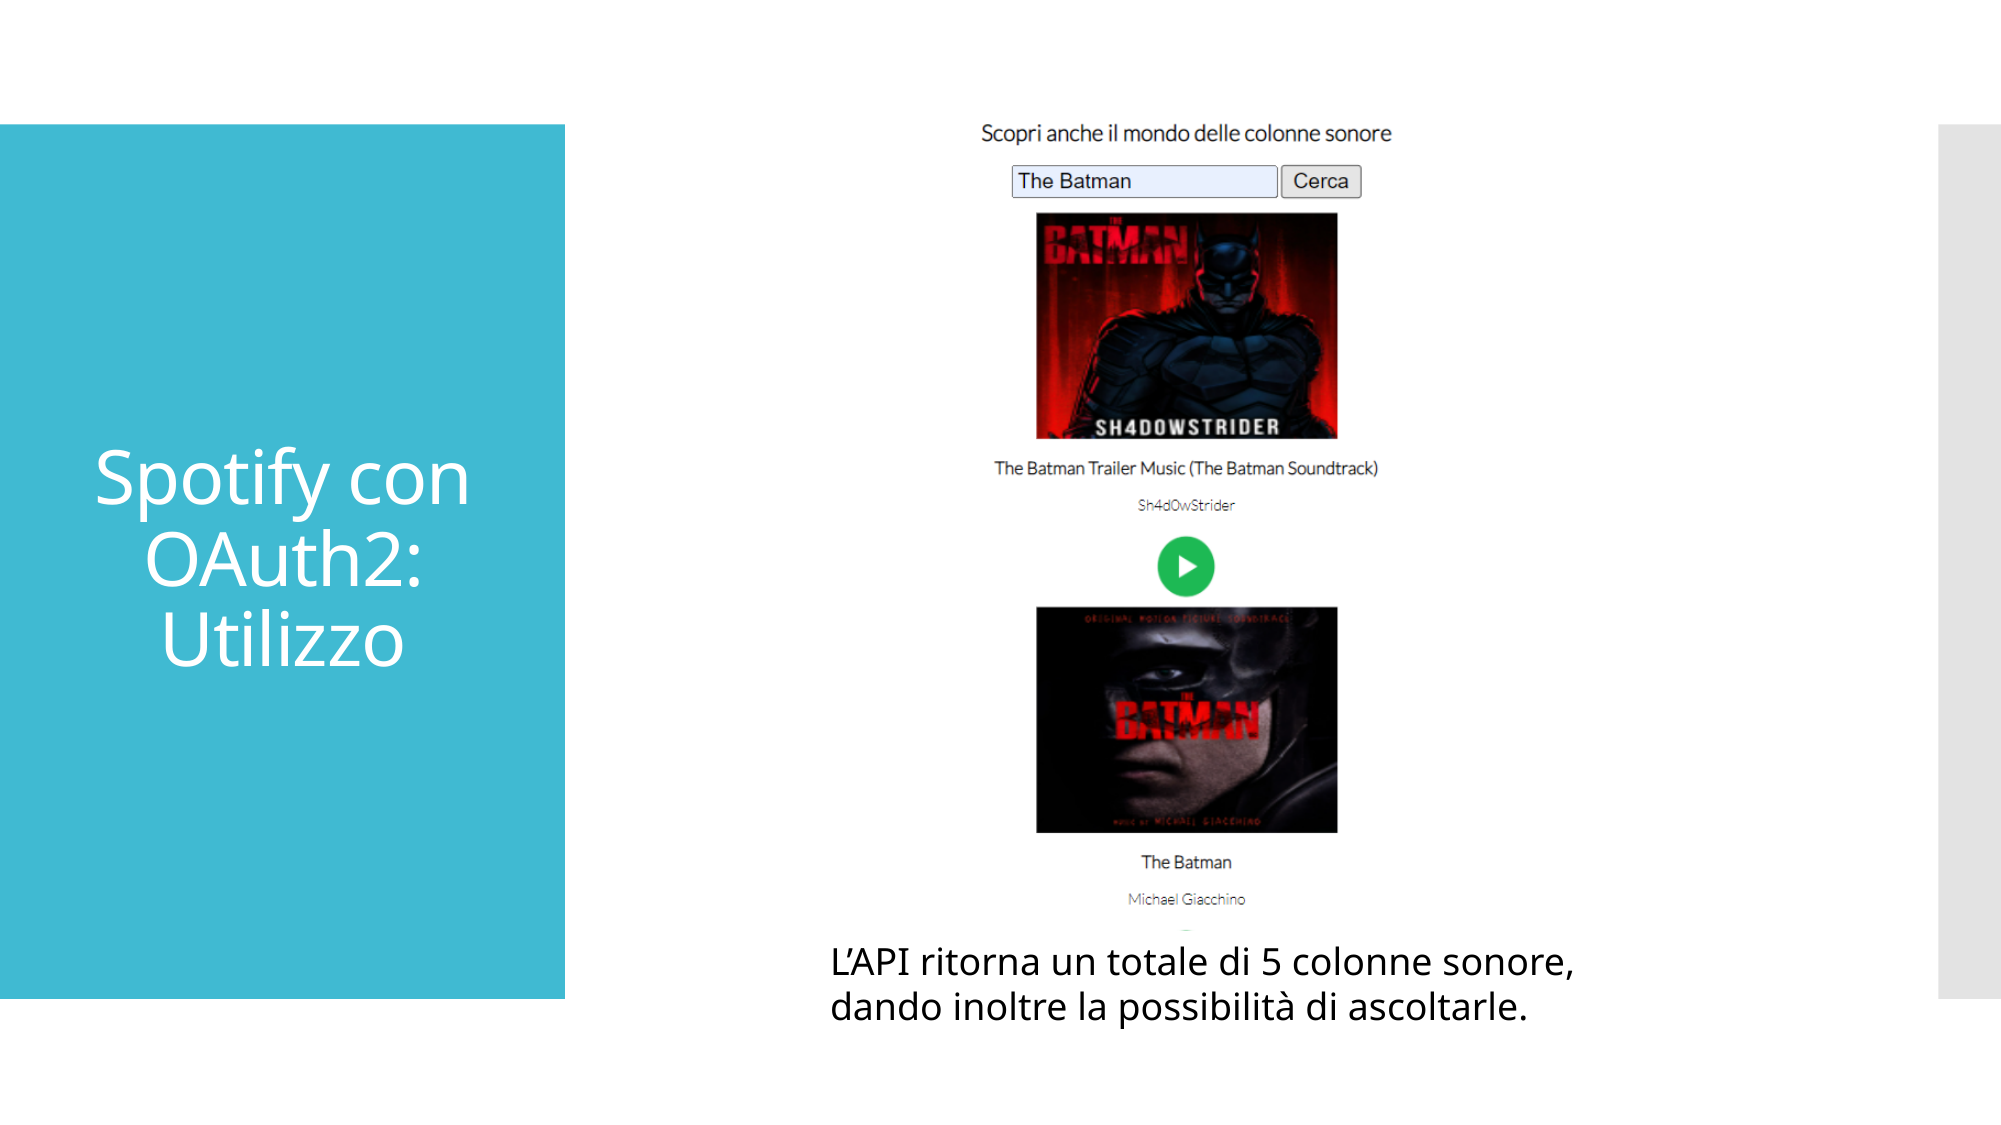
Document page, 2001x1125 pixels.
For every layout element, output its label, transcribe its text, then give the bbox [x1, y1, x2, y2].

text_box L’API ritorna un totale di 5 colonne sonore, dando inoltre la possibilità di ascoltarle. [815, 930, 1591, 1036]
picture [957, 120, 1420, 931]
title Spotify con OAuth2: Utilizzo [41, 184, 525, 940]
